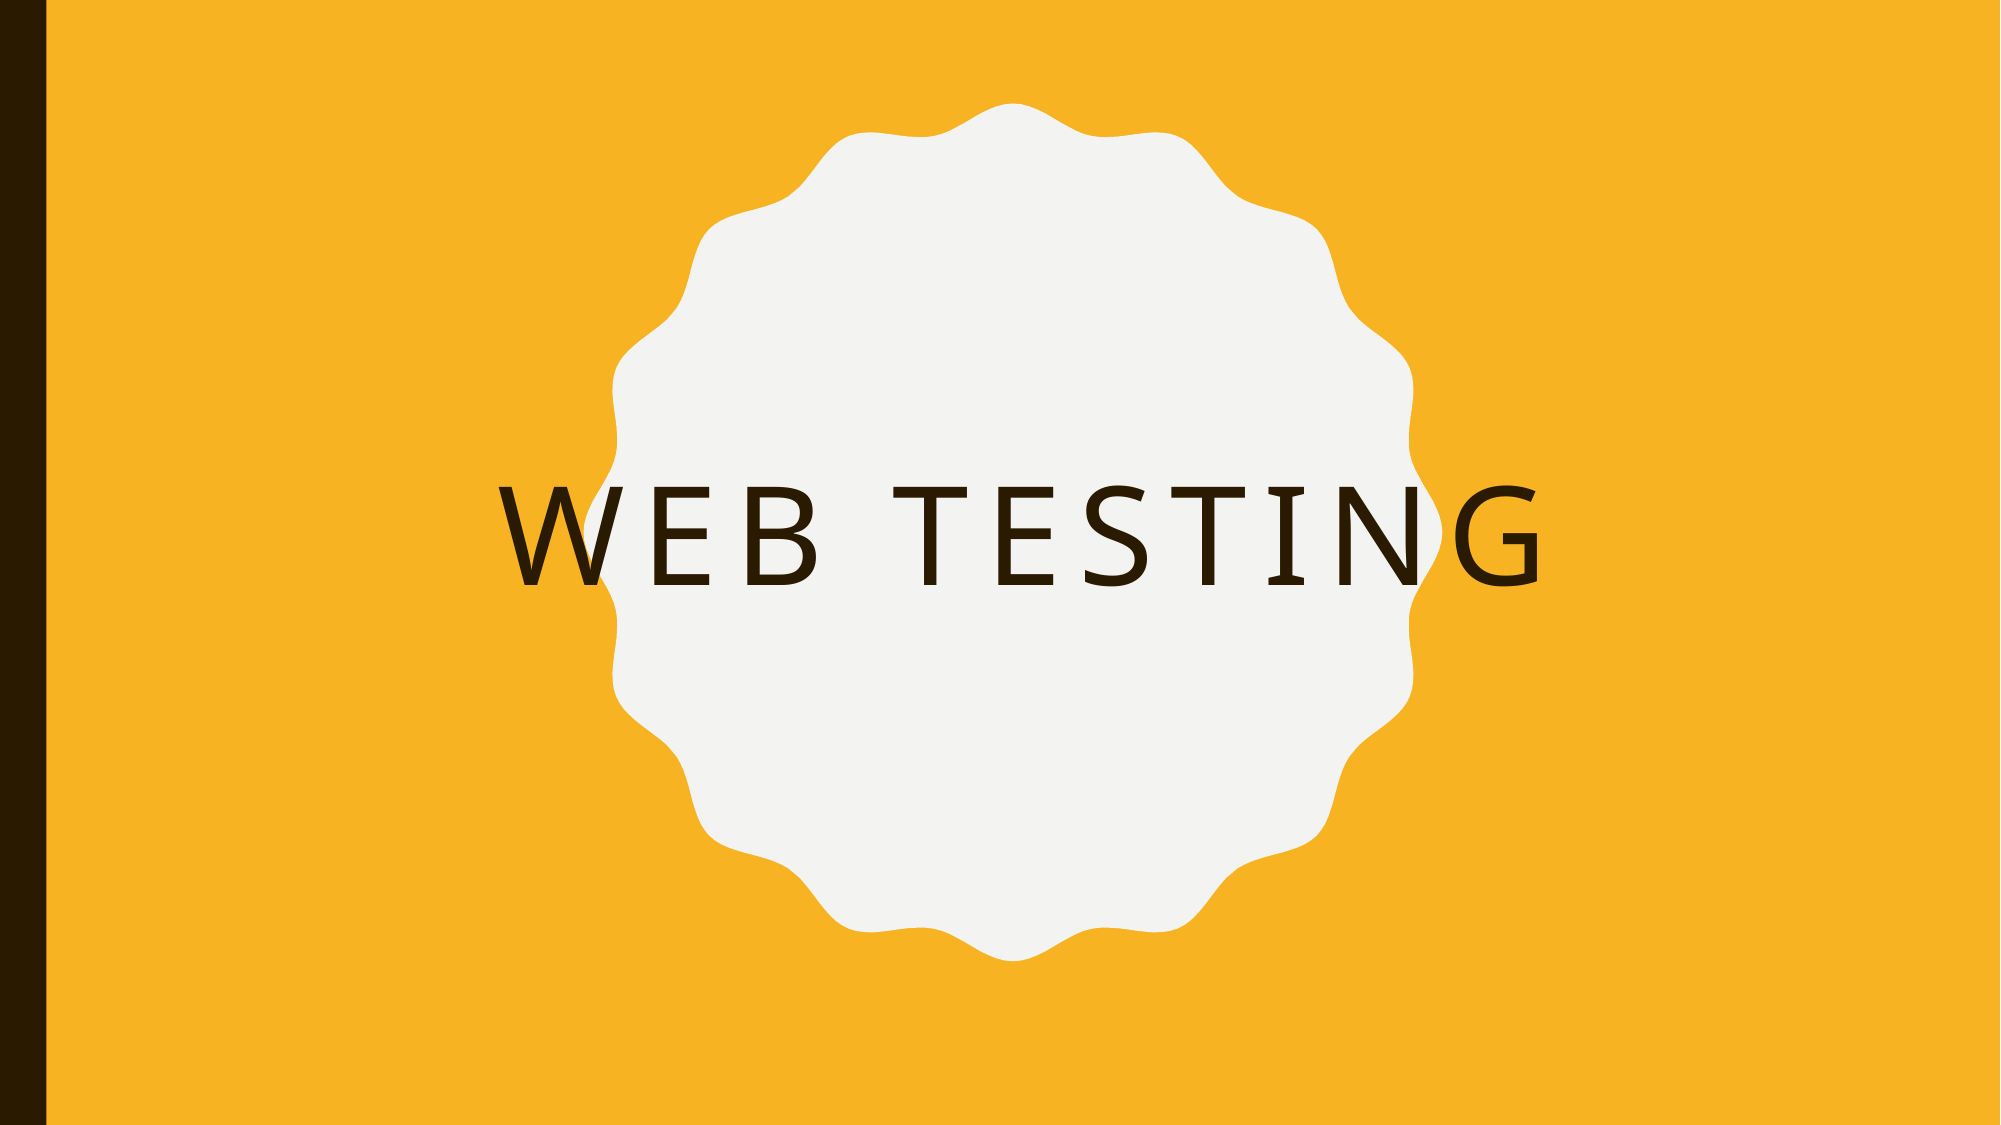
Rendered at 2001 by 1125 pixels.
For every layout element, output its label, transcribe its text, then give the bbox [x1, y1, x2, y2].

title Web testing [176, 180, 1870, 902]
